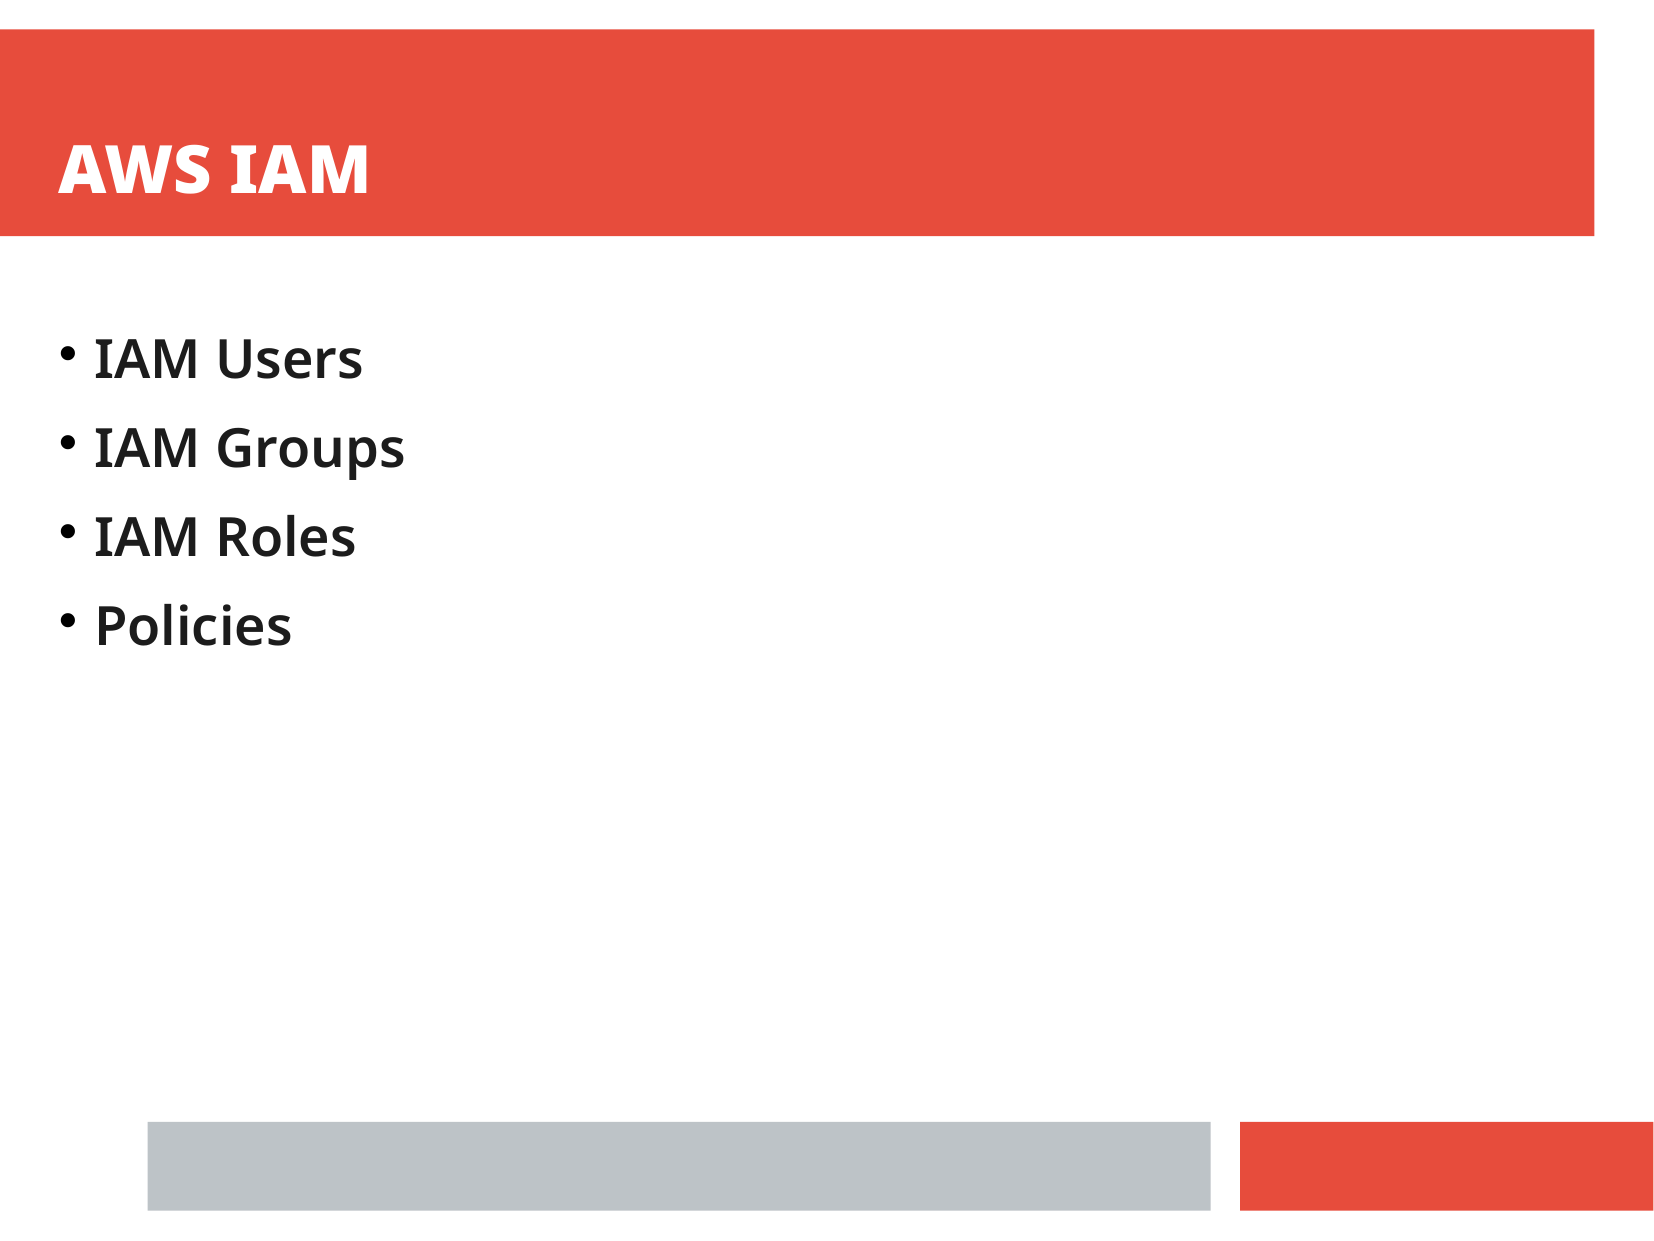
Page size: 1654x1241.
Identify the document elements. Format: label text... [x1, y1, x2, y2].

text_box IAM Users IAM Groups IAM Roles Policies [58, 324, 1565, 1093]
text_box AWS IAM [58, 58, 1595, 207]
